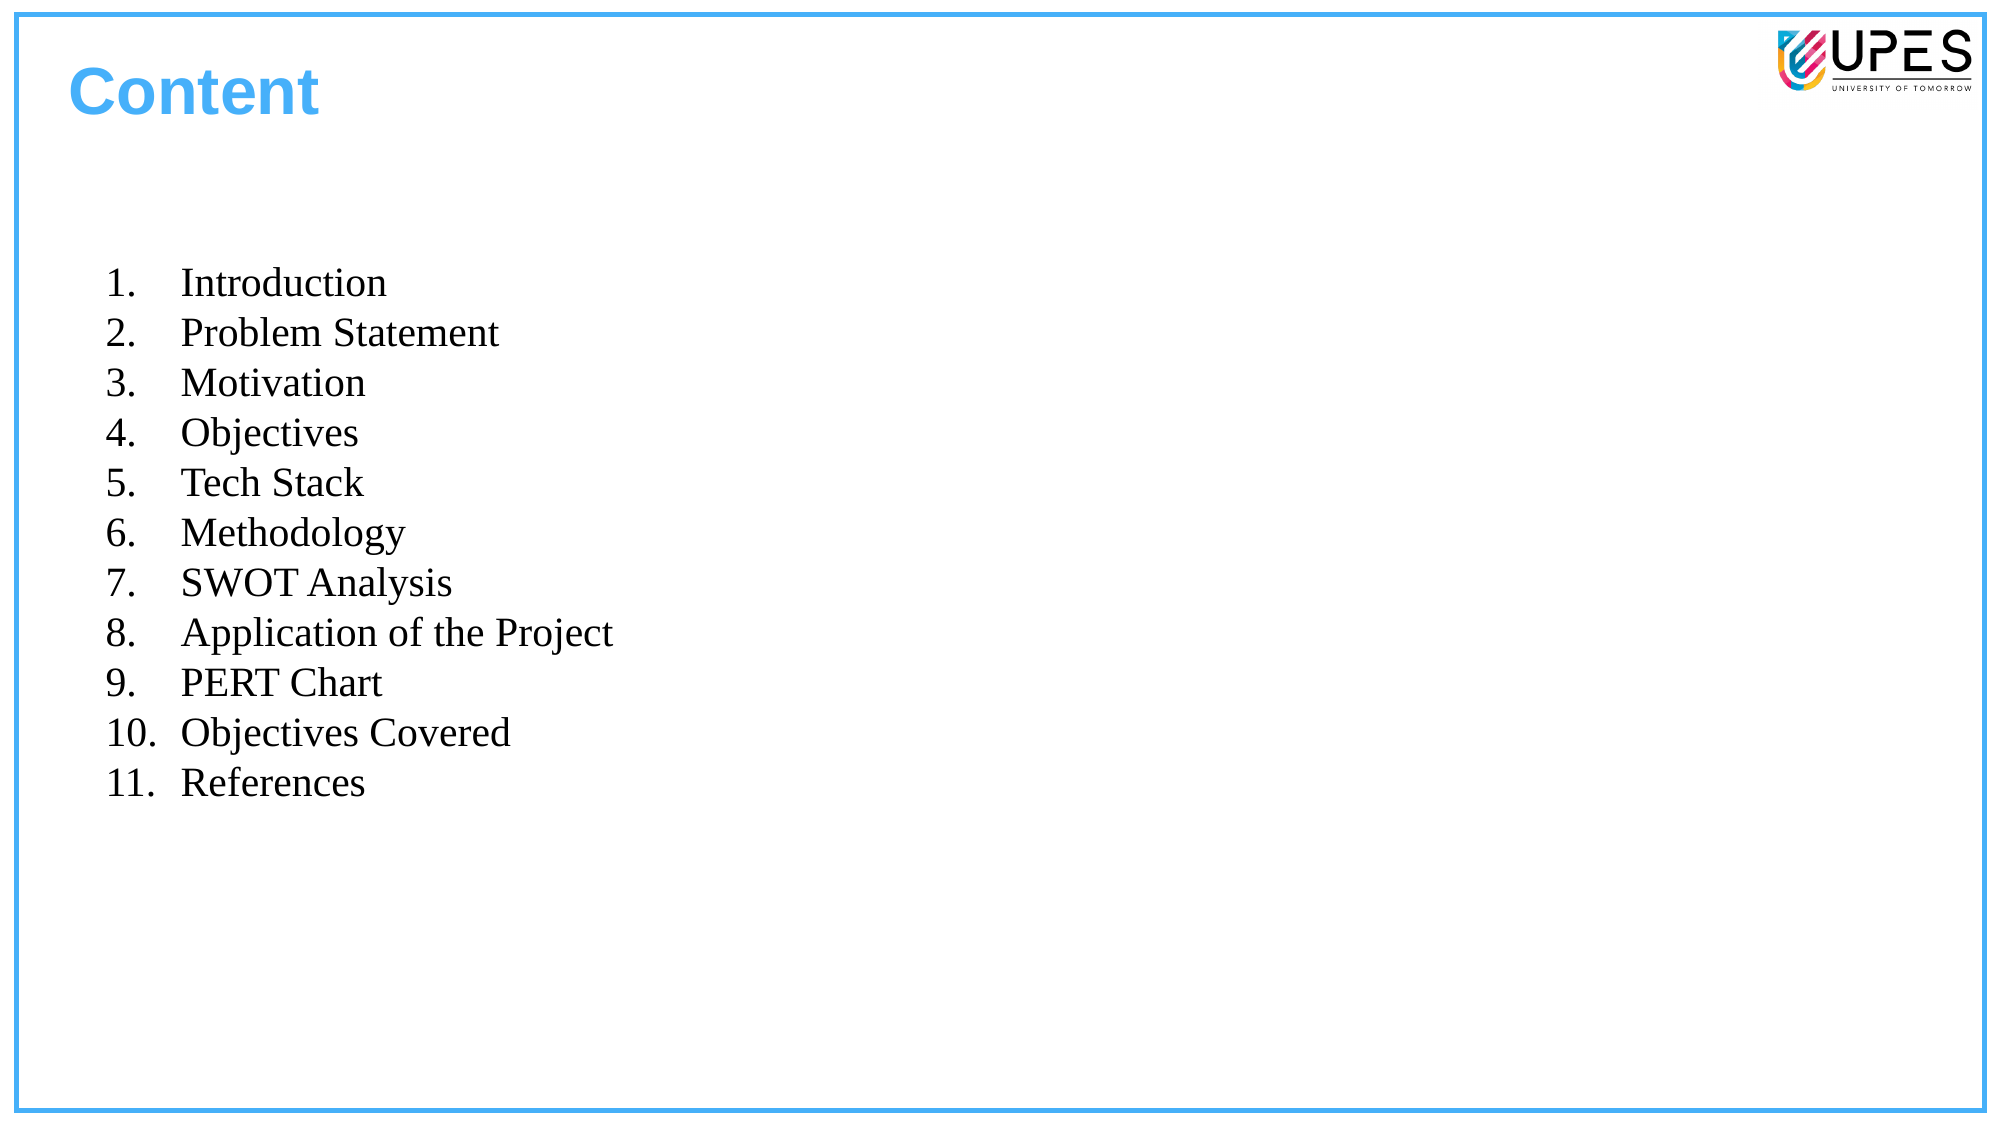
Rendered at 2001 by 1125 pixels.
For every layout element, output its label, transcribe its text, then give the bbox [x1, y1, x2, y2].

text_box Content [53, 40, 1289, 136]
picture [1758, 20, 1978, 110]
text_box Introduction Problem Statement Motivation Objectives Tech Stack Methodology SWOT Analysis Application of the Project PERT Chart Objectives Covered References [90, 247, 854, 858]
